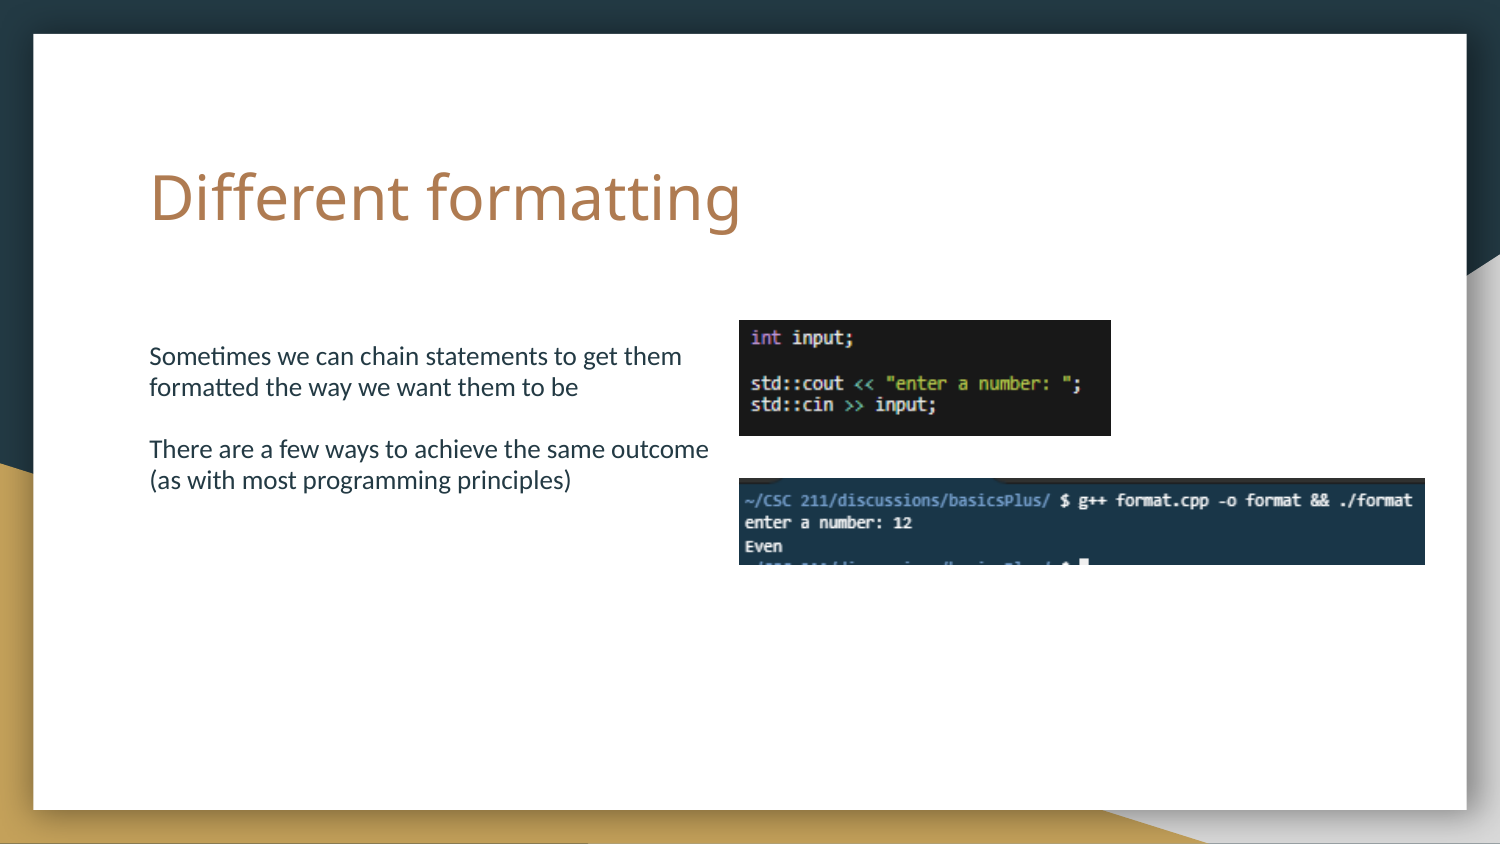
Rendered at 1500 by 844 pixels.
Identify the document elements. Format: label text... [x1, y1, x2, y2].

list Sometimes we can chain statements to get them formatted the way we want them to be There are a few ways to achieve the same outcome (as with most programming principles) [134, 326, 739, 729]
picture [738, 320, 1112, 436]
picture [738, 478, 1426, 566]
title Different formatting [134, 138, 1366, 296]
